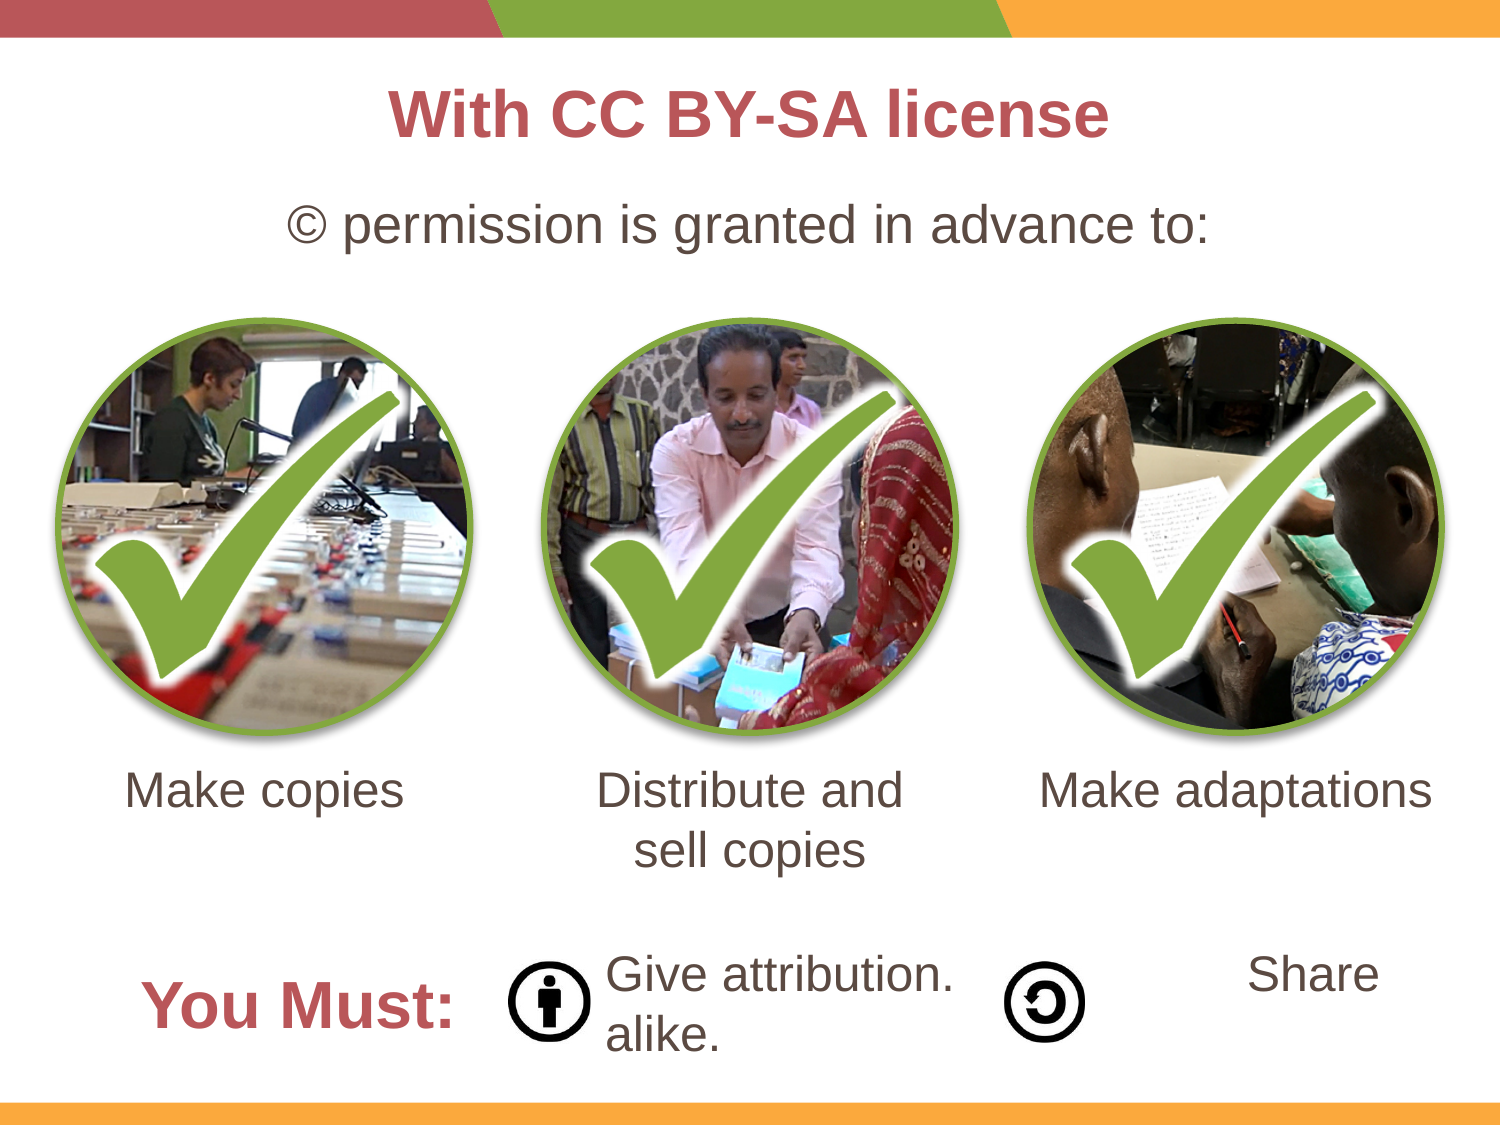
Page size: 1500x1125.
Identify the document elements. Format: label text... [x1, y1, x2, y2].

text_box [102, 953, 1412, 1050]
text_box Distribute and sell copies [517, 749, 983, 885]
text_box © permission is granted in advance to: [169, 181, 1331, 262]
picture [543, 320, 956, 733]
picture [58, 320, 471, 733]
title With CC BY-SA license [103, 63, 1397, 281]
text_box Make adaptations [1003, 749, 1468, 825]
picture [1029, 320, 1442, 733]
text_box Make copies [32, 749, 497, 825]
